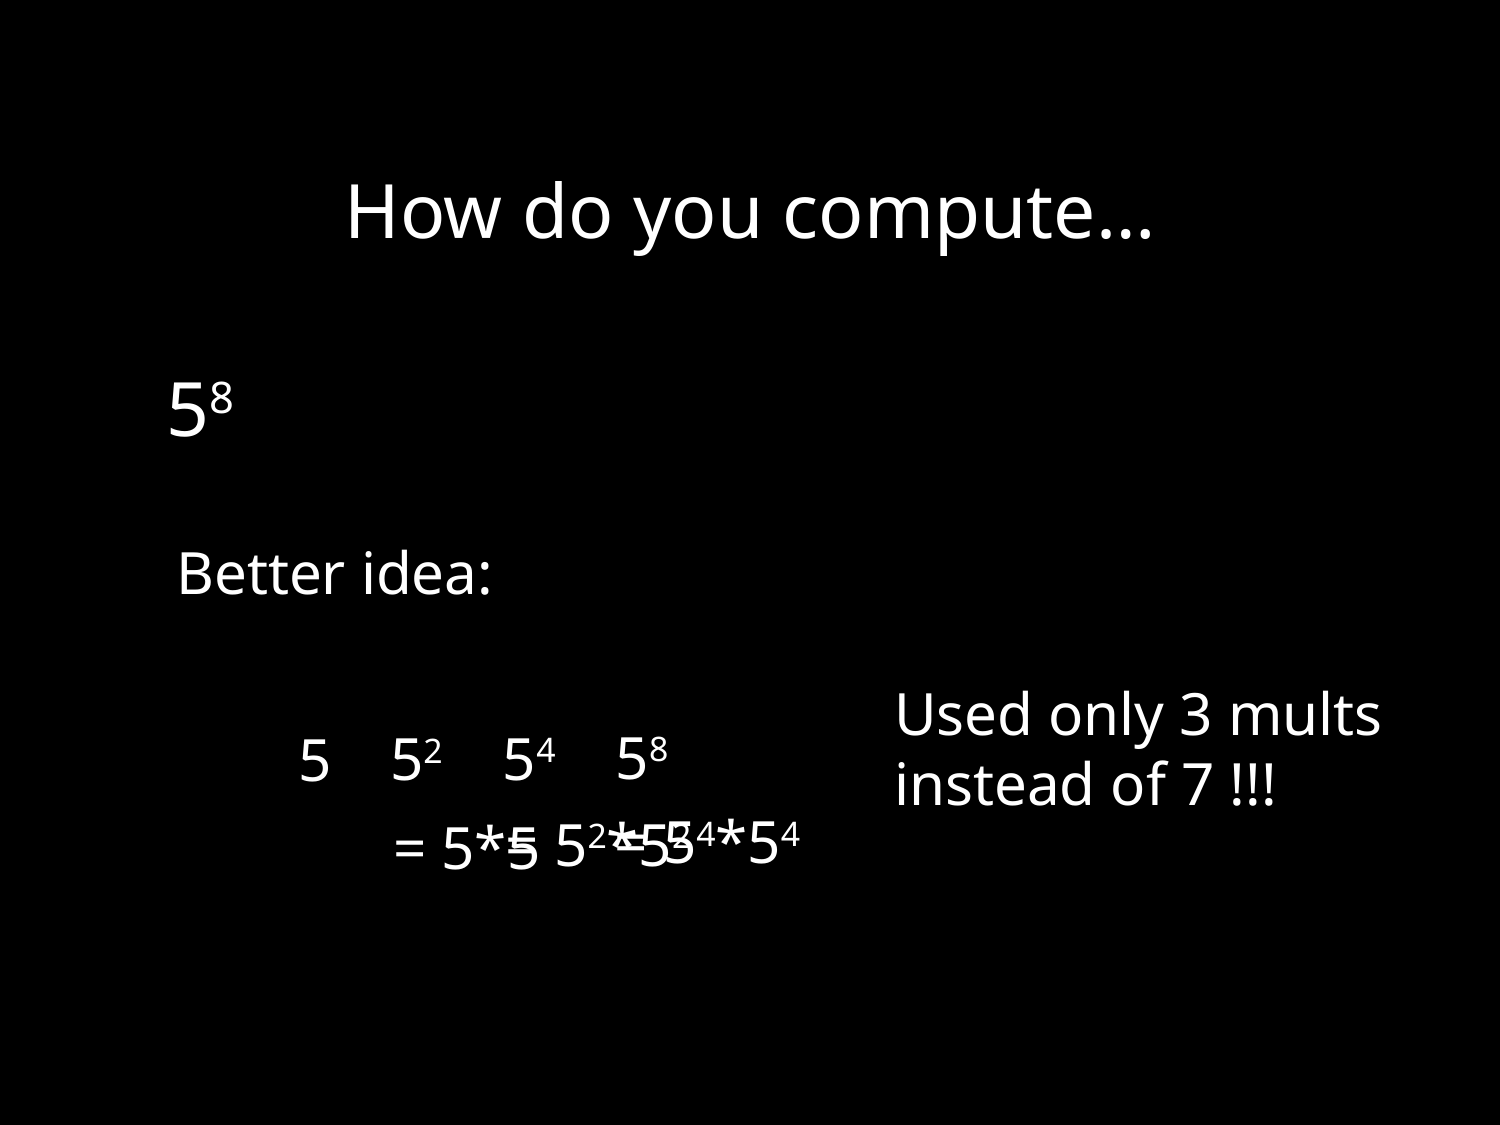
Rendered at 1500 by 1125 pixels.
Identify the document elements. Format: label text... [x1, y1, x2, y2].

text_box = 5*5 [378, 803, 556, 889]
text_box 52 [375, 715, 458, 800]
text_box 58 [601, 713, 684, 797]
text_box Used only 3 mults instead of 7 !!! [879, 669, 1398, 825]
text_box = 54*54 [599, 797, 815, 883]
text_box 54 [488, 714, 571, 800]
text_box = 52*52 [491, 800, 707, 886]
text_box Better idea: [161, 529, 508, 614]
text_box How do you compute… [329, 156, 1172, 262]
text_box 58 [151, 353, 250, 459]
text_box 5 [283, 715, 347, 801]
